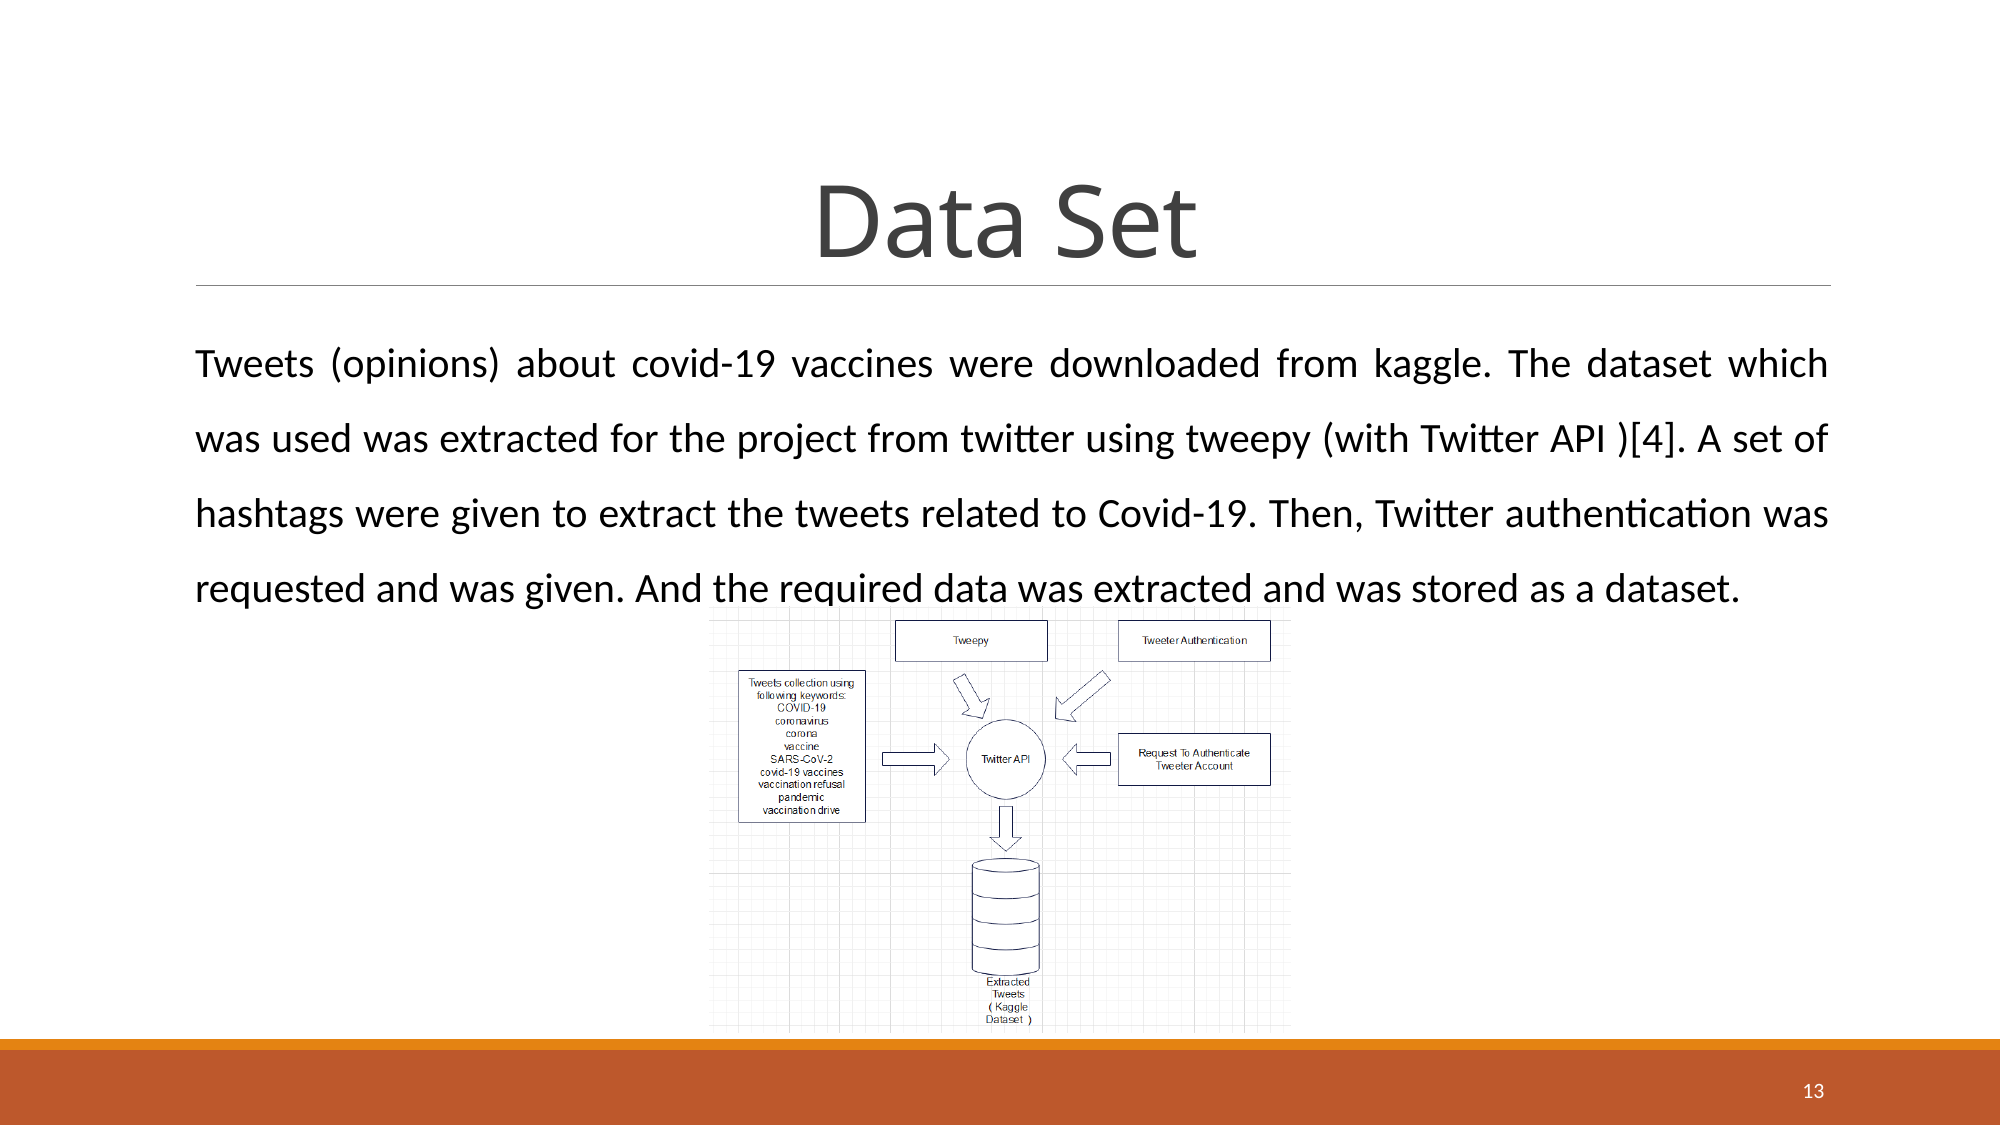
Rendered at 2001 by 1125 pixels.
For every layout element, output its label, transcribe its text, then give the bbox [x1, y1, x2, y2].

title Data Set [180, 47, 1830, 285]
picture [708, 606, 1291, 1033]
slide_number 13 [1624, 1059, 1840, 1120]
list Tweets (opinions) about covid-19 vaccines were downloaded from kaggle. The dataset which was used was extracted for the project from twitter using tweepy (with Twitter API )[4]. A set of hashtags were given to extract the tweets related to Covid-19. Then, Twitter authentication was requested and was given. And the required data was extracted and was stored as a dataset. [180, 302, 1830, 874]
